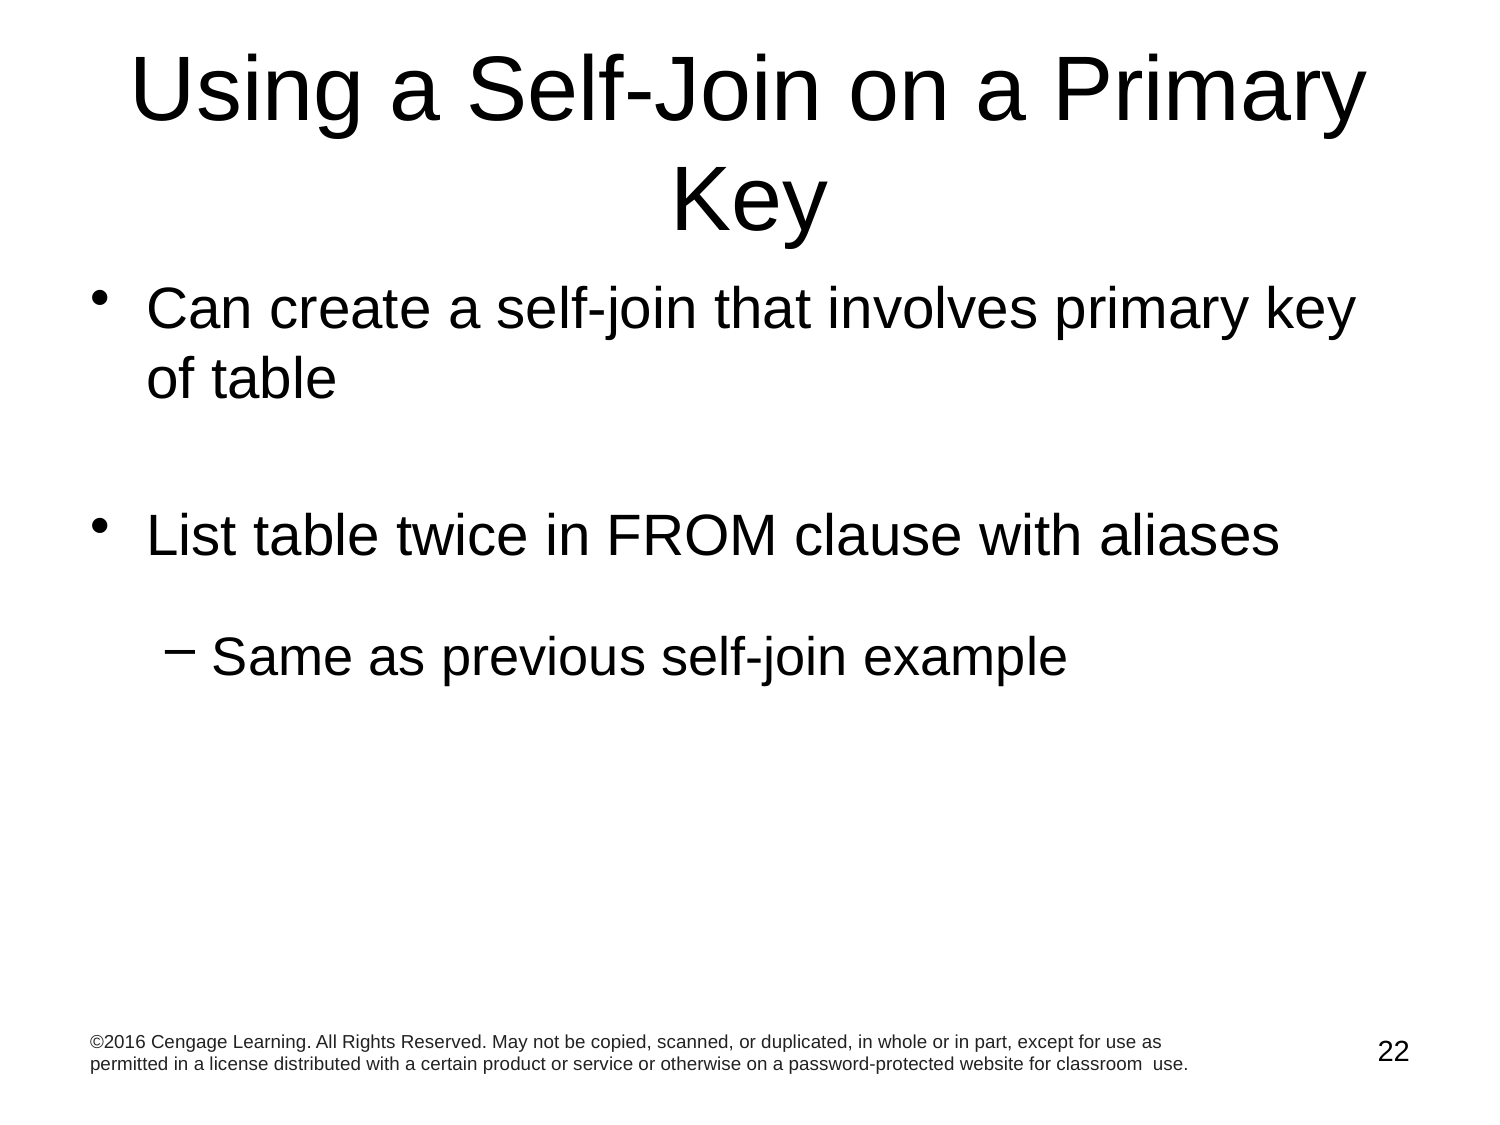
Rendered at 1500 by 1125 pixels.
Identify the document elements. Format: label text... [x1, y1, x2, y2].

footer ©2016 Cengage Learning. All Rights Reserved. May not be copied, scanned, or duplicated, in whole or in part, except for use as permitted in a license distributed with a certain product or service or otherwise on a password-protected website for classroom use. [75, 1021, 1213, 1100]
slide_number 22 [1250, 1024, 1425, 1103]
title Using a Self-Join on a Primary Key [75, 45, 1425, 233]
list Can create a self-join that involves primary key of table List table twice in FROM clause with aliases Same as previous self-join example [75, 262, 1425, 1005]
